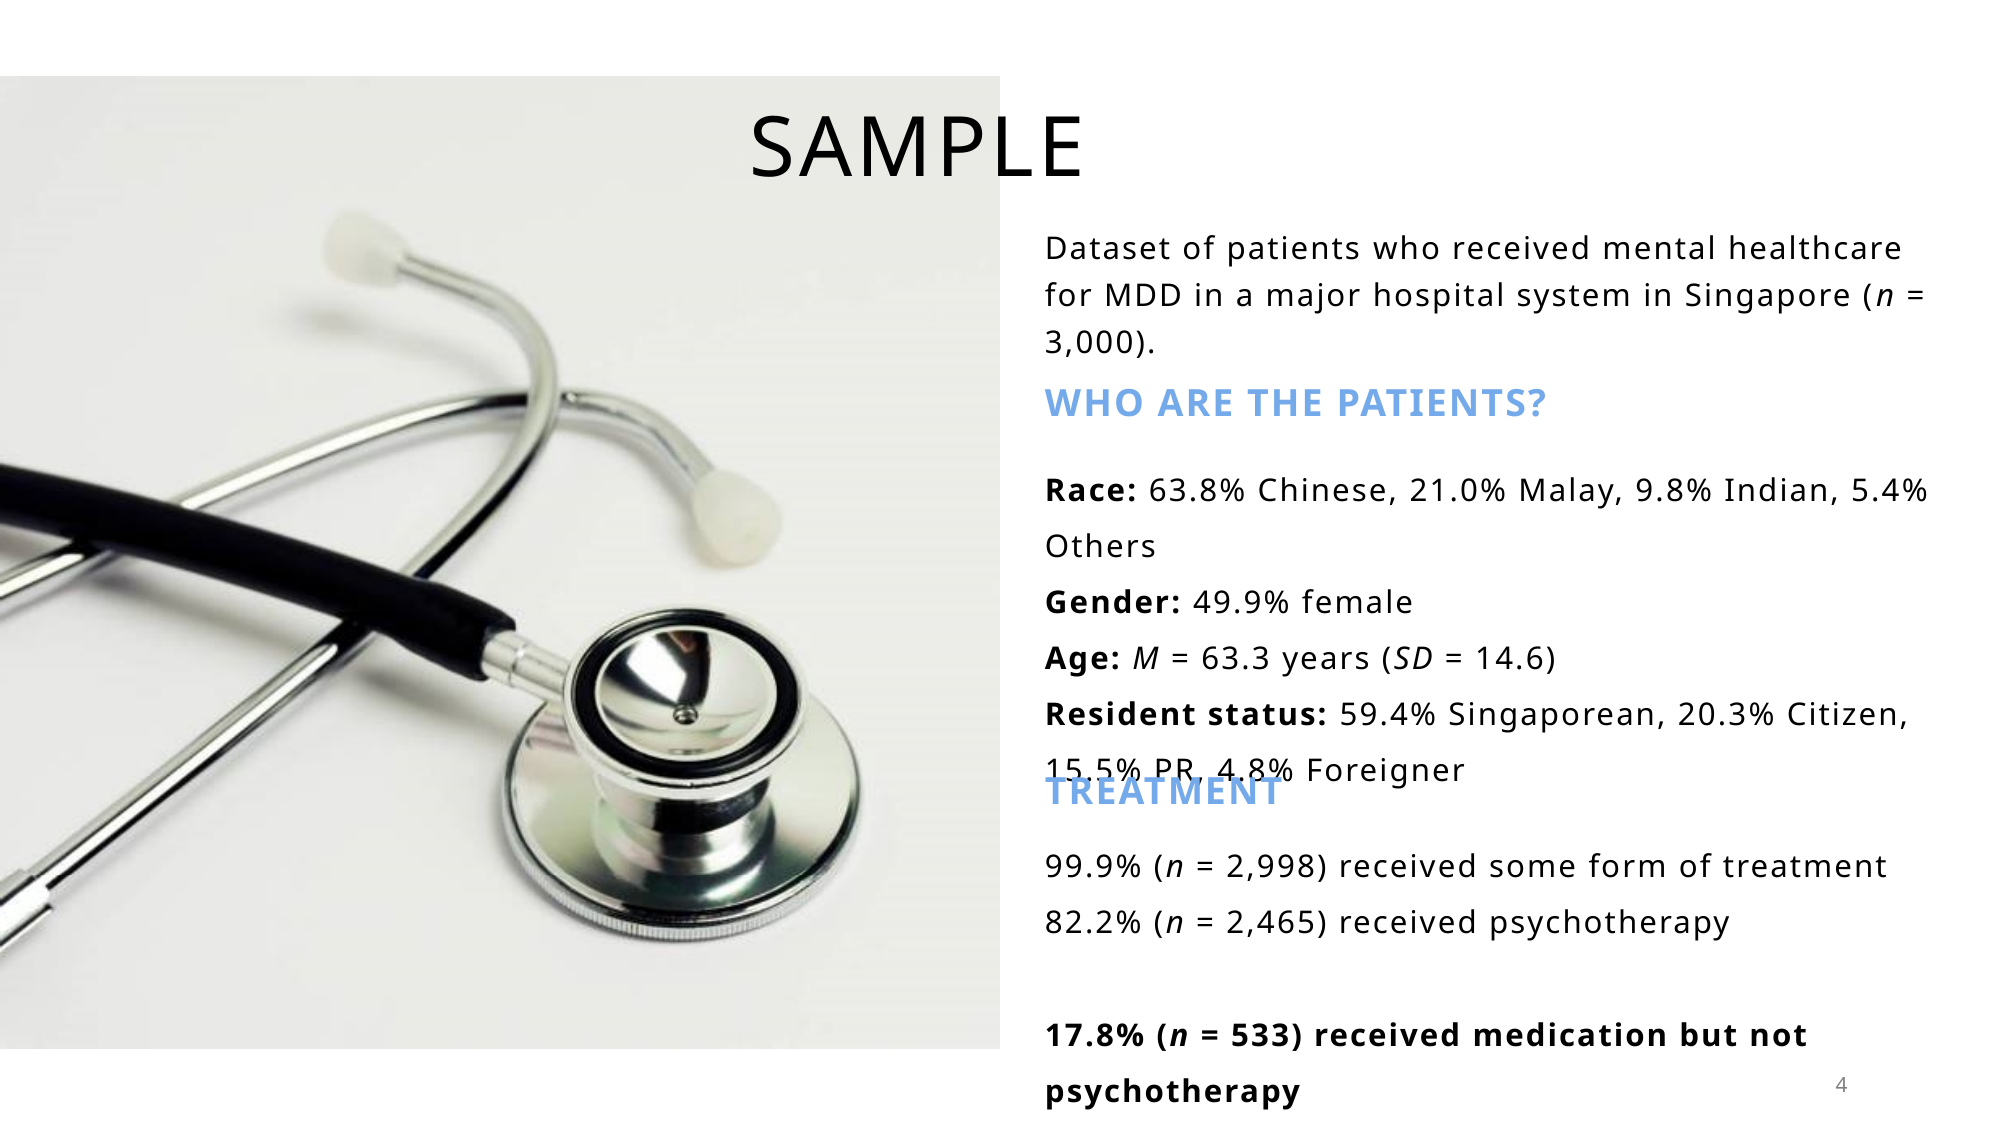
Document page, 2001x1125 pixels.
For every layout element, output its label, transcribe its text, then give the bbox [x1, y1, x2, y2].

title SAMPLE [1000, 100, 1726, 206]
list treatment [1030, 730, 1756, 820]
text_box Who are the patients? [1030, 341, 1756, 432]
text_box 99.9% (n = 2,998) received some form of treatment 82.2% (n = 2,465) received psychotherapy 17.8% (n = 533) received medication but not psychotherapy [1030, 820, 2000, 992]
picture [0, 76, 1000, 1049]
list Dataset of patients who received mental healthcare for MDD in a major hospital system in Singapore (n = 3,000). [1030, 211, 1953, 338]
list Race: 63.8% Chinese, 21.0% Malay, 9.8% Indian, 5.4% Others Gender: 49.9% female Age: M = 63.3 years (SD = 14.6) Resident status: 59.4% Singaporean, 20.3% Citizen, 15.5% PR, 4.8% Foreigner [1030, 443, 2000, 615]
slide_number 4 [1412, 1068, 1863, 1103]
